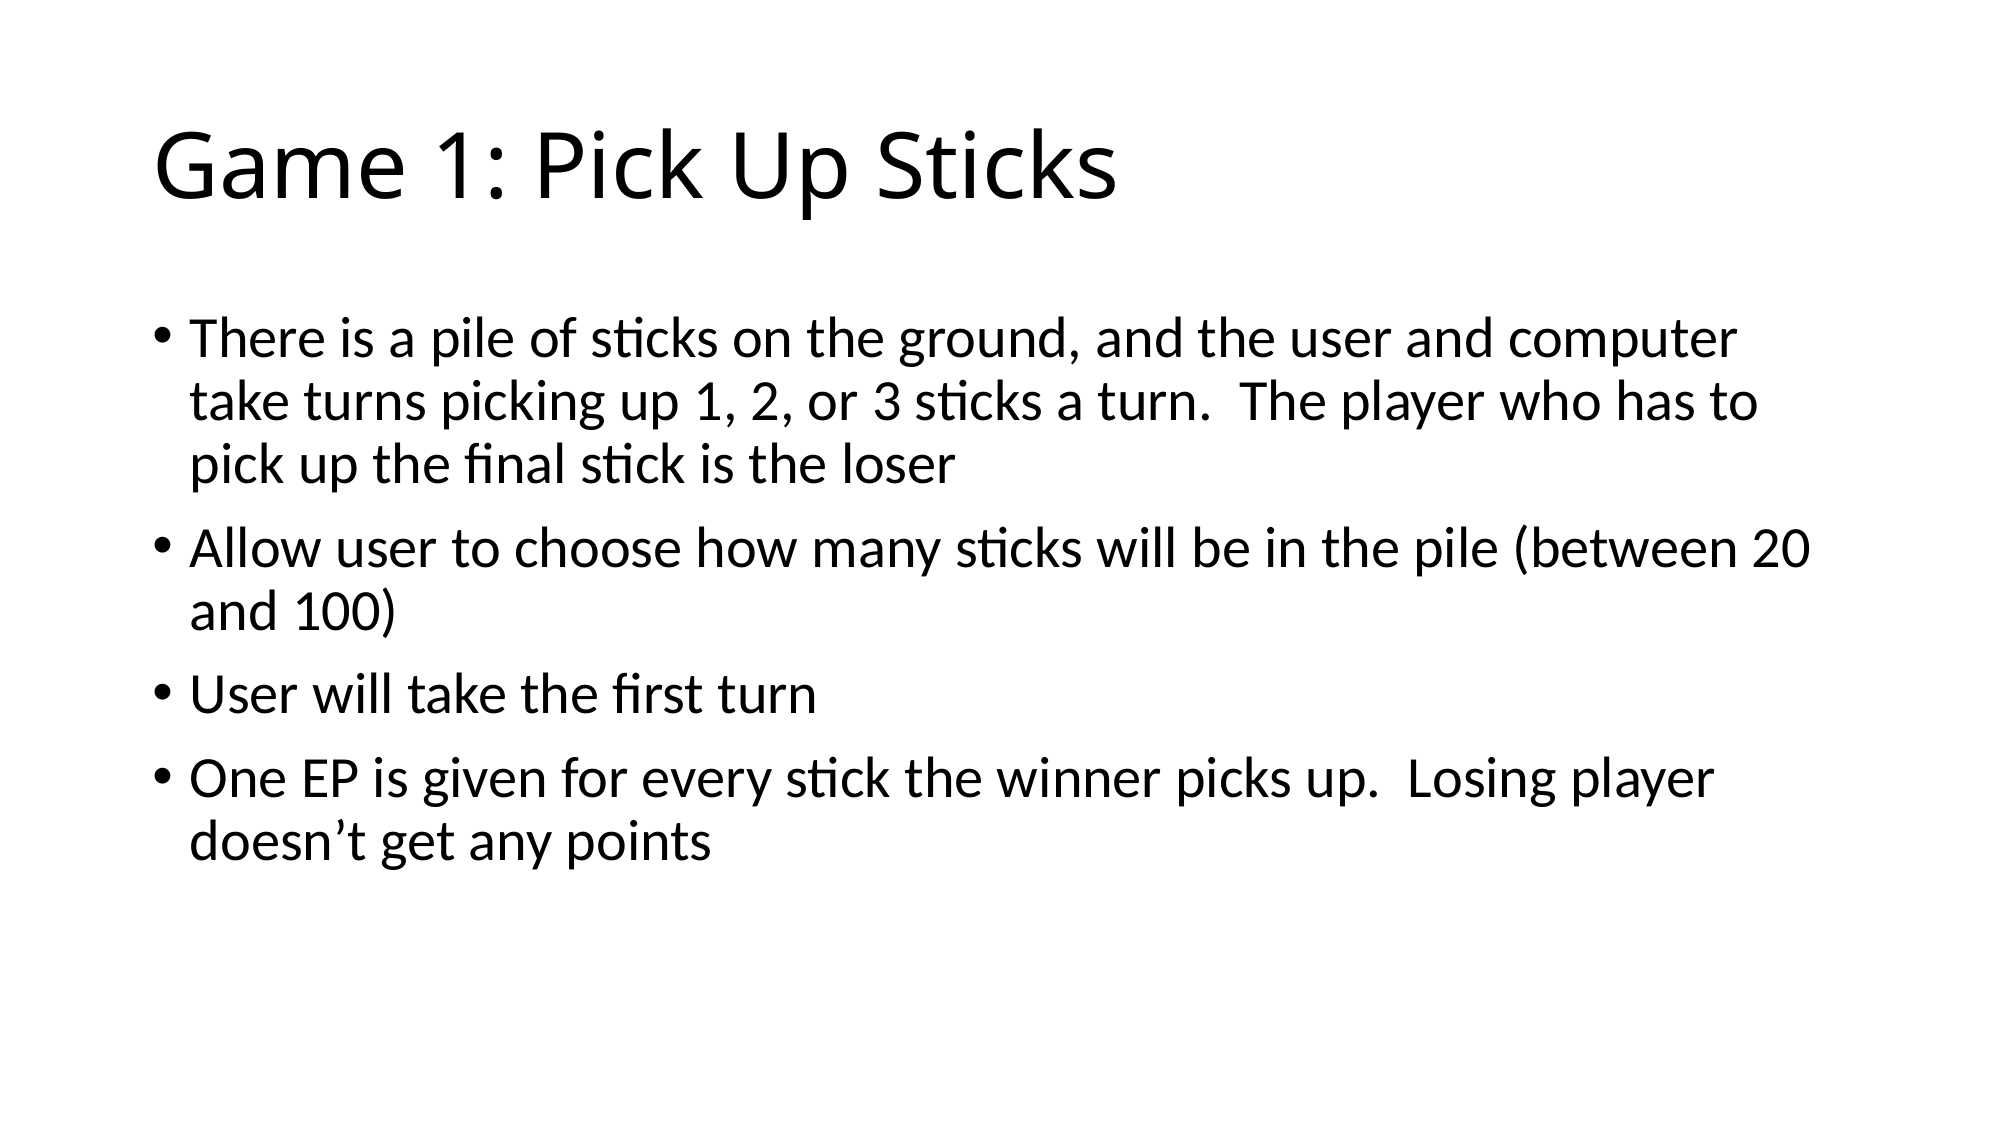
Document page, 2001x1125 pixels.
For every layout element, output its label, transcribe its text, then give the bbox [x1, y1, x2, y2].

title Game 1: Pick Up Sticks [137, 59, 1863, 278]
list There is a pile of sticks on the ground, and the user and computer take turns picking up 1, 2, or 3 sticks a turn. The player who has to pick up the final stick is the loser Allow user to choose how many sticks will be in the pile (between 20 and 100) User will take the first turn One EP is given for every stick the winner picks up. Losing player doesn’t get any points [137, 299, 1863, 1014]
